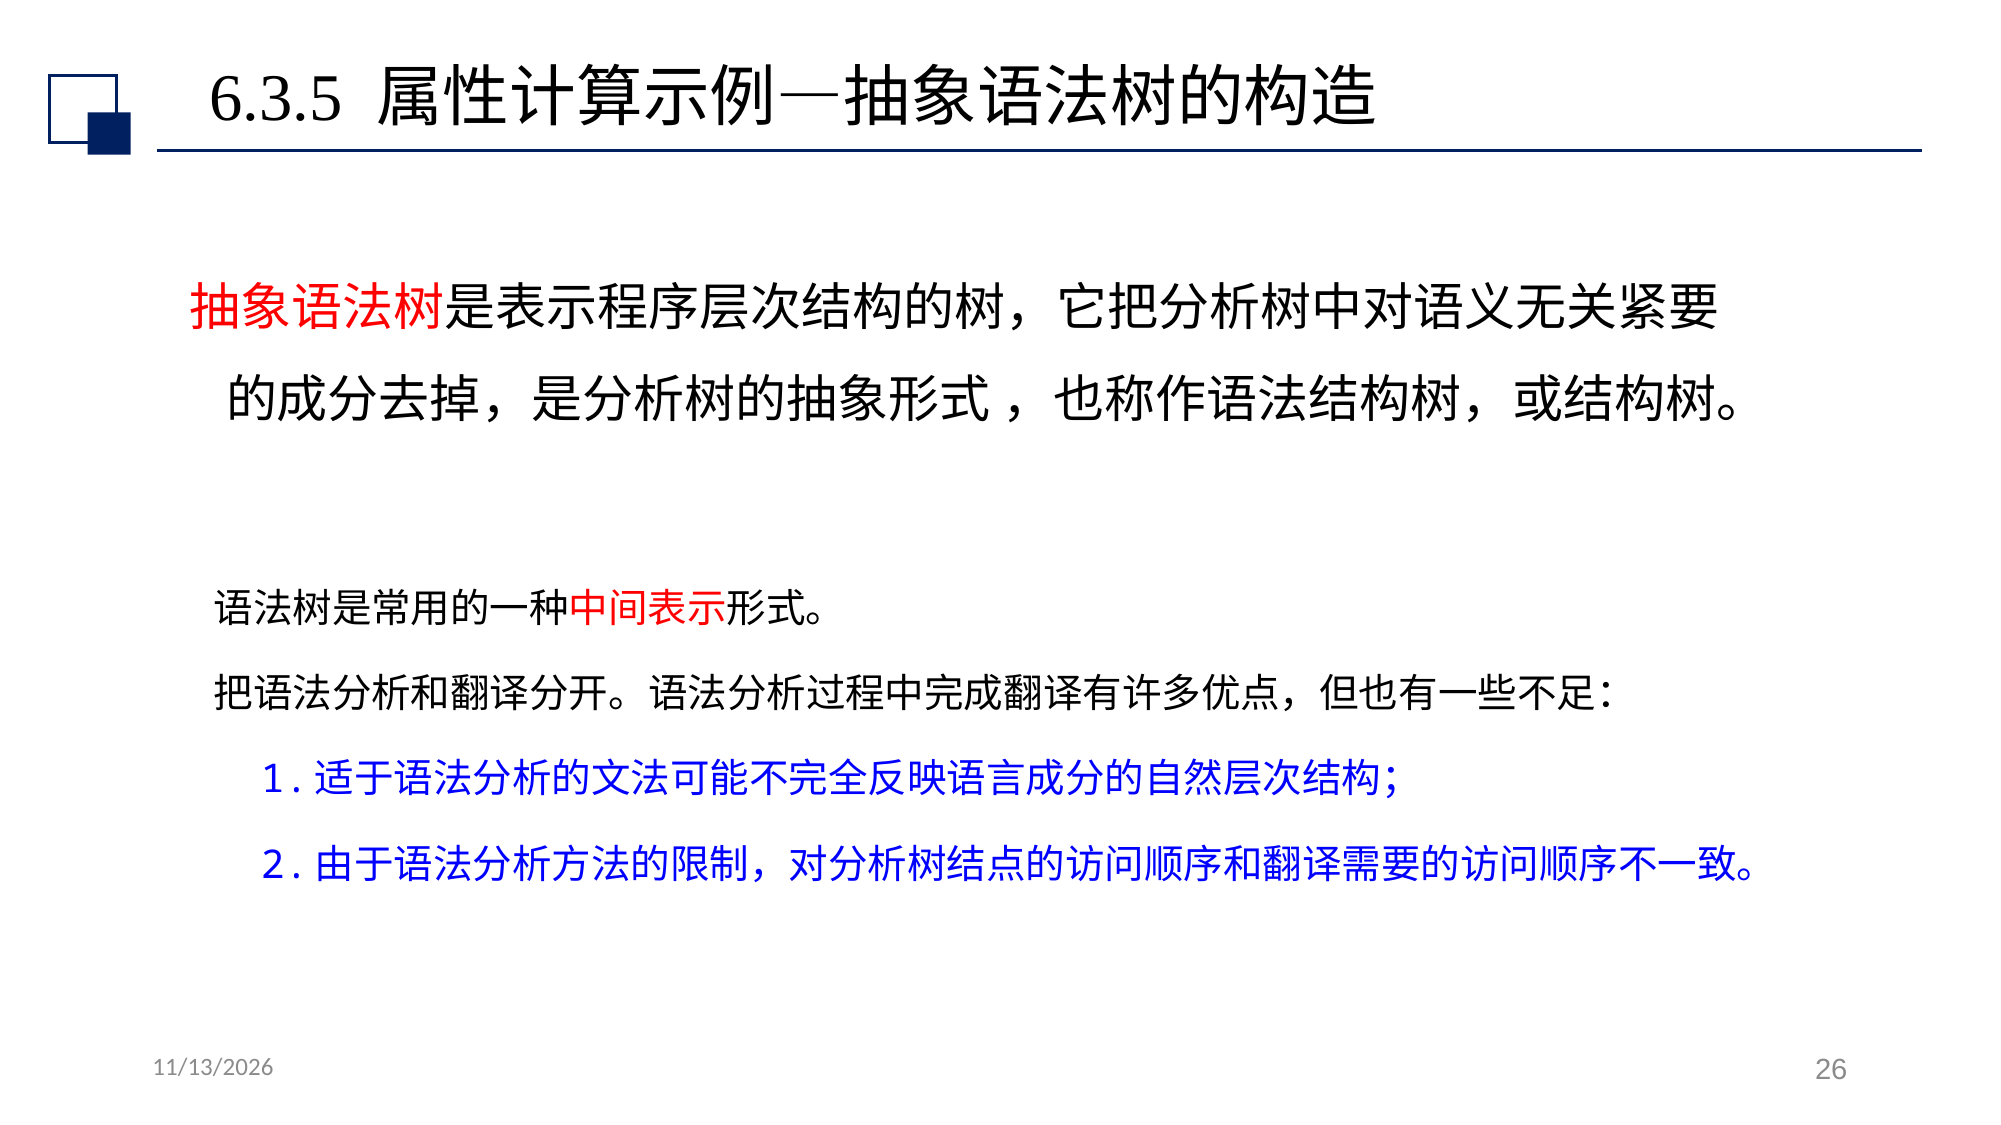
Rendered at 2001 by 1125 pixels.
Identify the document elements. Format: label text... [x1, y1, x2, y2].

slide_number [137, 1042, 588, 1103]
list 抽象语法树是表示程序层次结构的树，它把分析树中对语义无关紧要的成分去掉，是分析树的抽象形式 ，也称作语法结构树，或结构树。 语法树是常用的一种中间表示形式。 把语法分析和翻译分开。语法分析过程中完成翻译有许多优点，但也有一些不足： 1.适于语法分析的文法可能不完全反映语言成分的自然层次结构； 2.由于语法分析方法的限制，对分析树结点的访问顺序和翻译需要的访问顺序不一致。 [174, 236, 1780, 914]
title 6.3.5 属性计算示例—抽象语法树的构造 [154, 50, 1880, 143]
slide_number 26 [1412, 1042, 1863, 1103]
